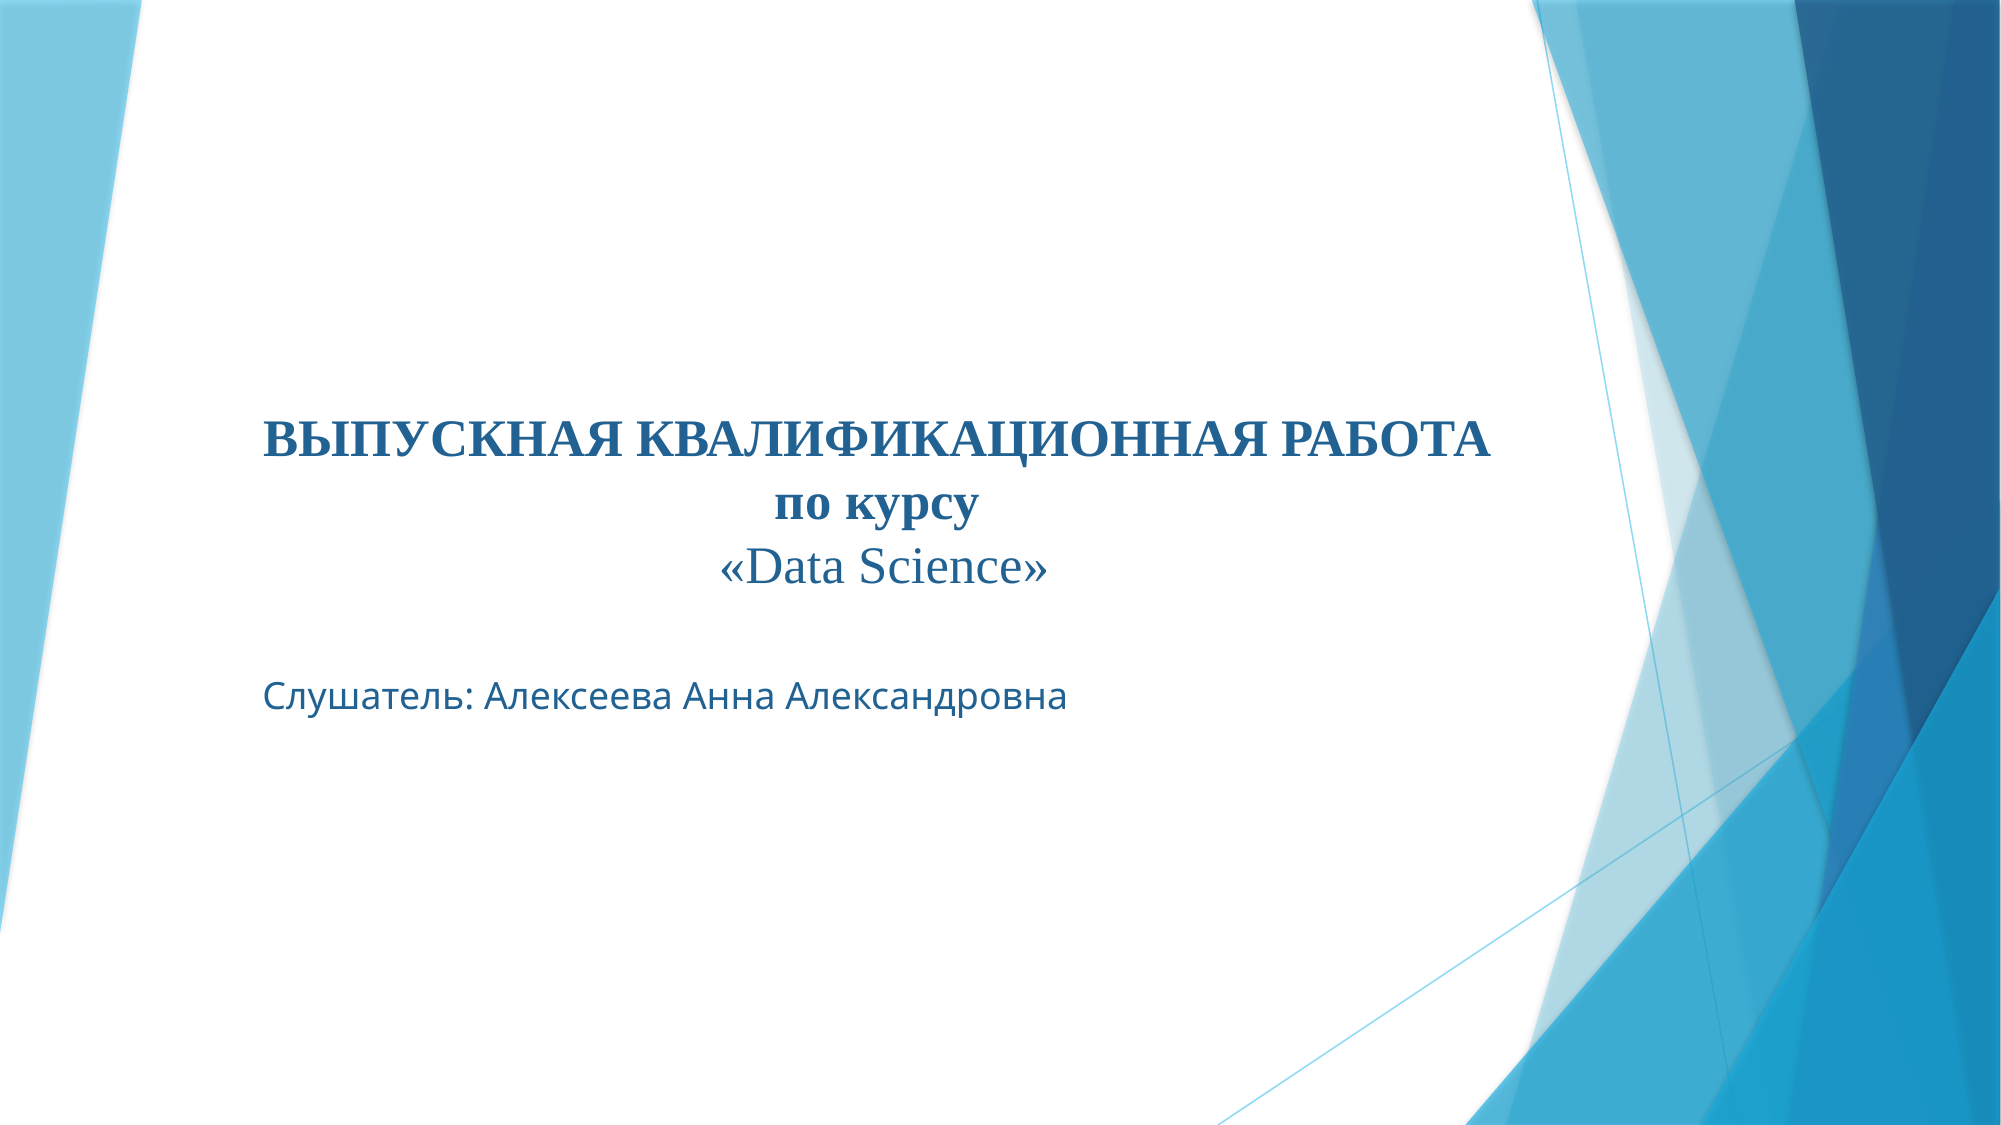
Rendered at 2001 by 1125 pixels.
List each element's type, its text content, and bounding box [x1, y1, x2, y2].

title ВЫПУСКНАЯ КВАЛИФИКАЦИОННАЯ РАБОТА по курсу «Data Science» [247, 394, 1522, 664]
subtitle Слушатель: Алексеева Анна Александровна [247, 664, 1522, 845]
